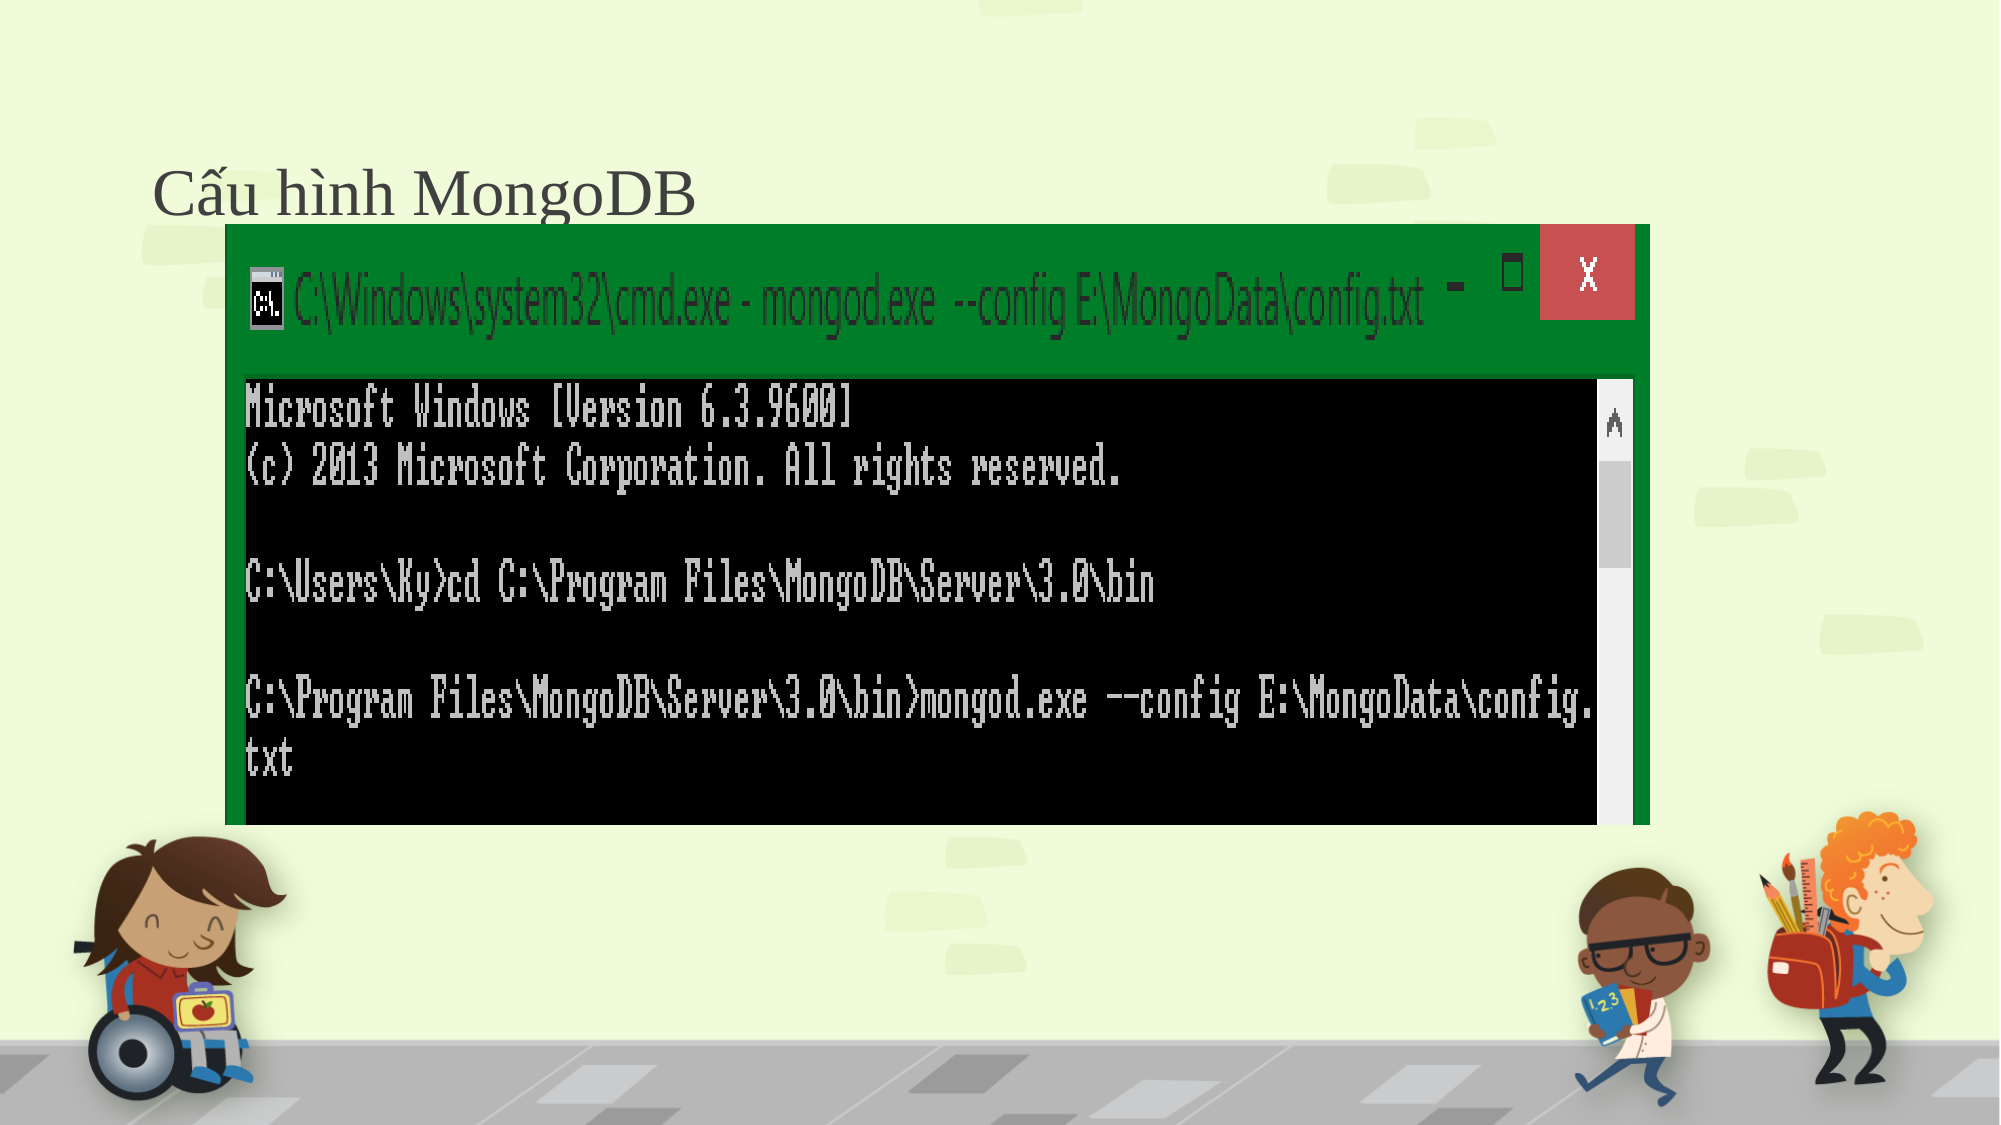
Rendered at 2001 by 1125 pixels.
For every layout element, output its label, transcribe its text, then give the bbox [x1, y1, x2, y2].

picture [0, 0, 2000, 1125]
title Cấu hình MongoDB [137, 59, 1750, 238]
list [224, 224, 1650, 825]
